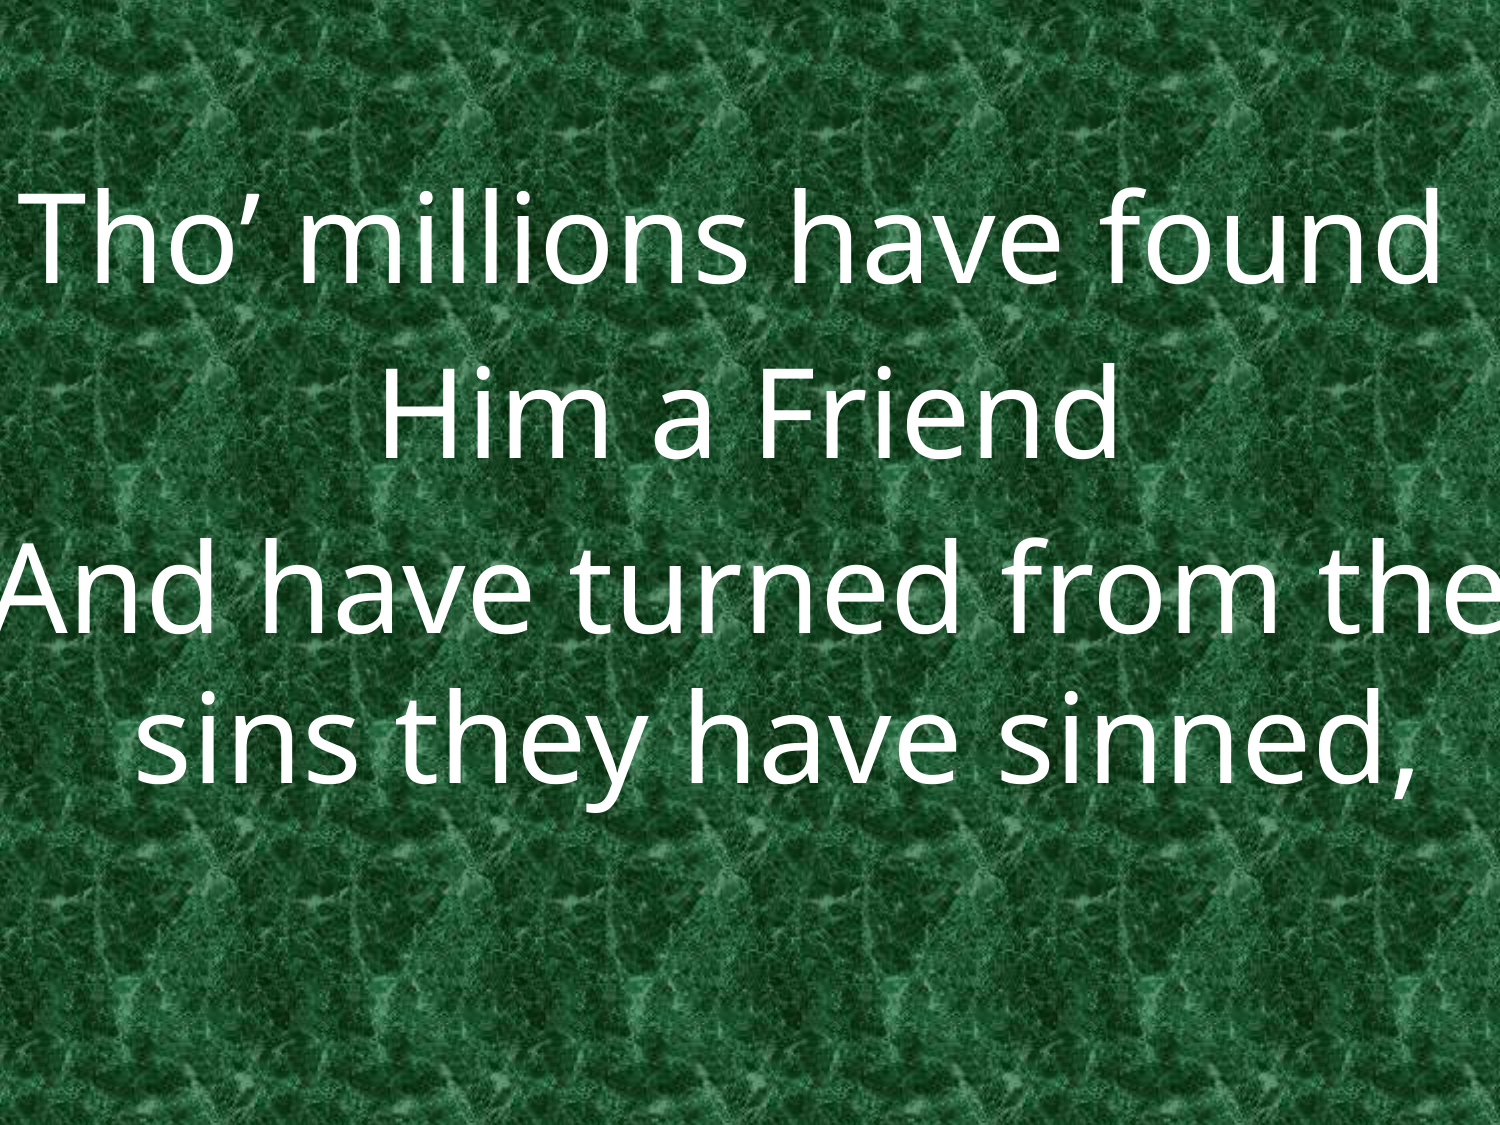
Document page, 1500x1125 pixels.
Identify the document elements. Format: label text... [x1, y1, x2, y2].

list Tho’ millions have found Him a Friend And have turned from the sins they have sinned, [0, 0, 1500, 1125]
